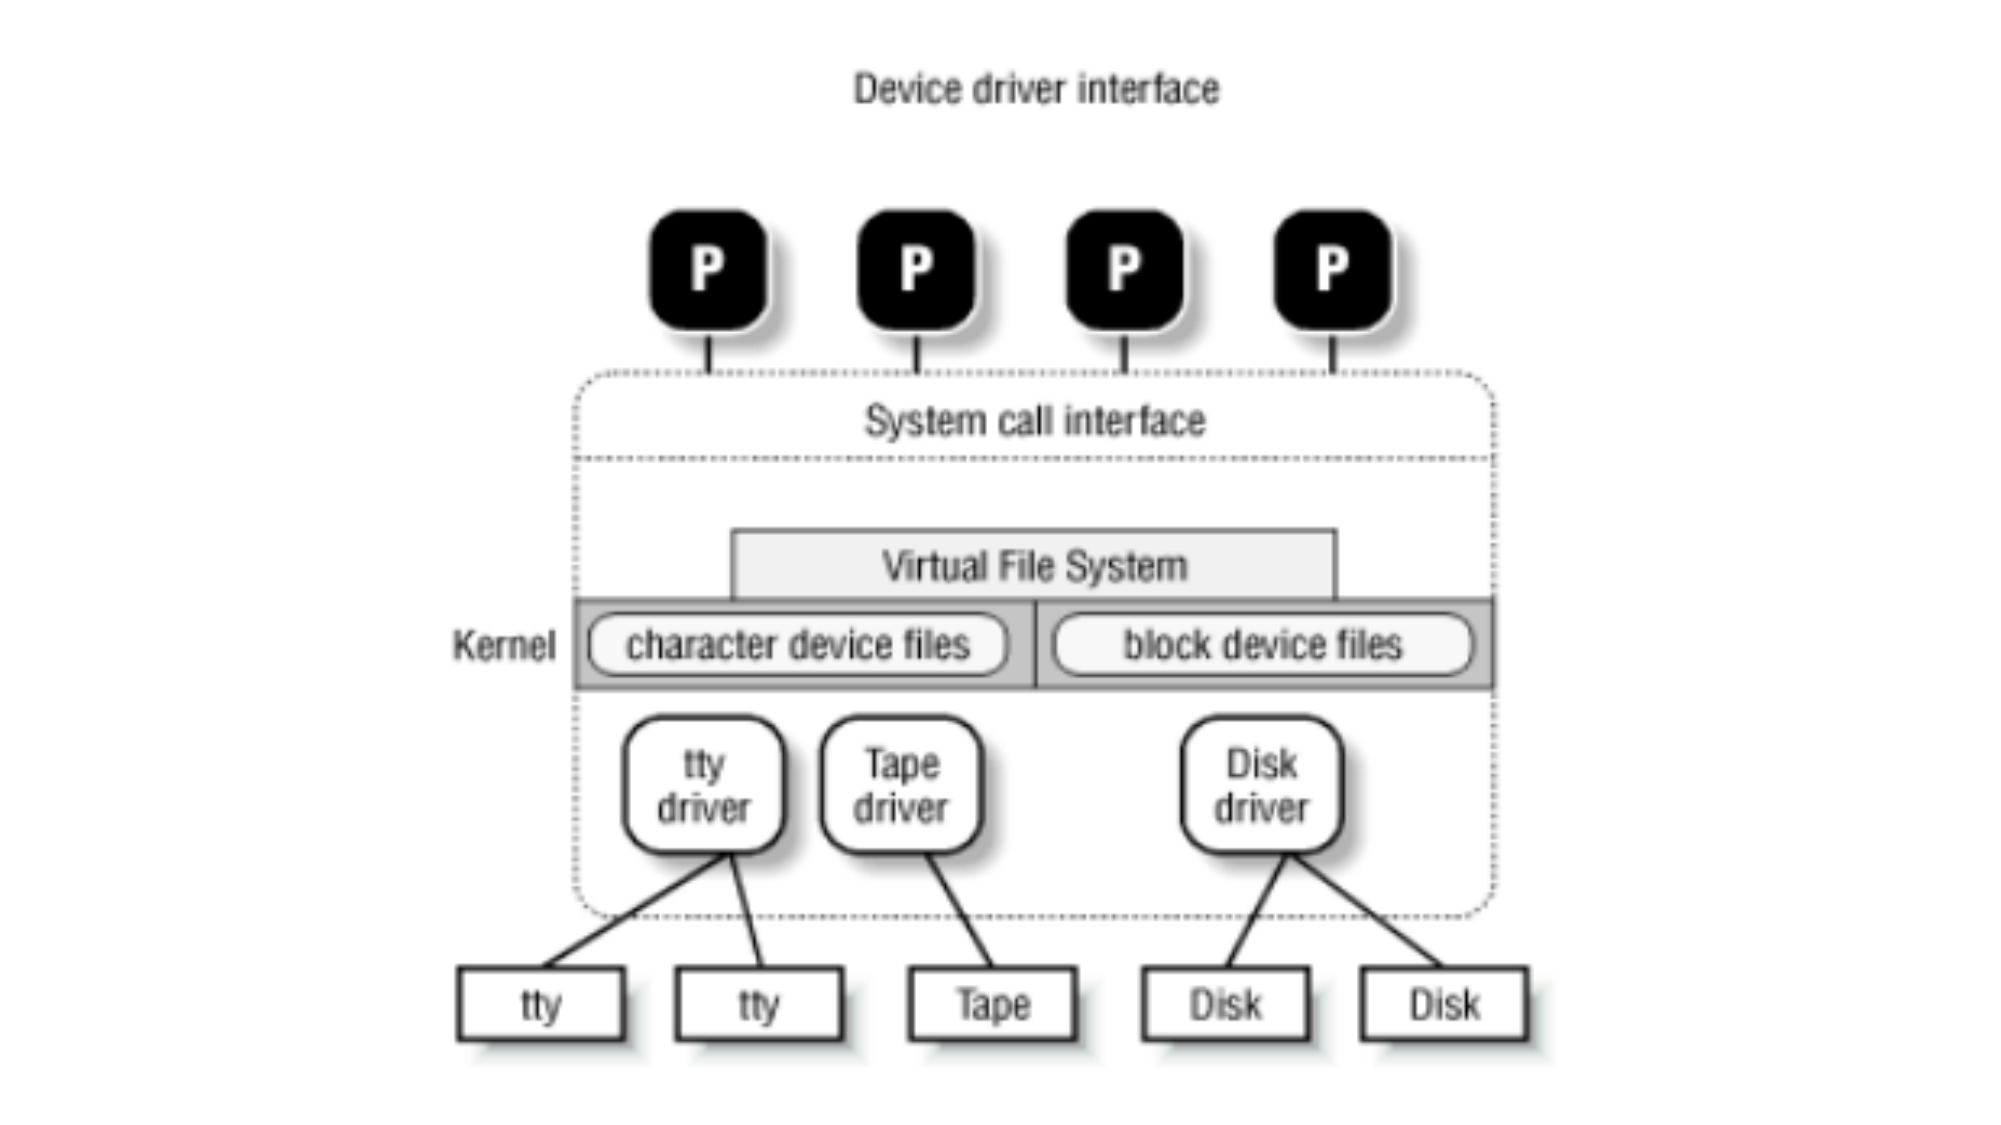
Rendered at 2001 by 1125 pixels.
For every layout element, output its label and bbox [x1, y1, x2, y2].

list [79, 18, 2000, 1111]
